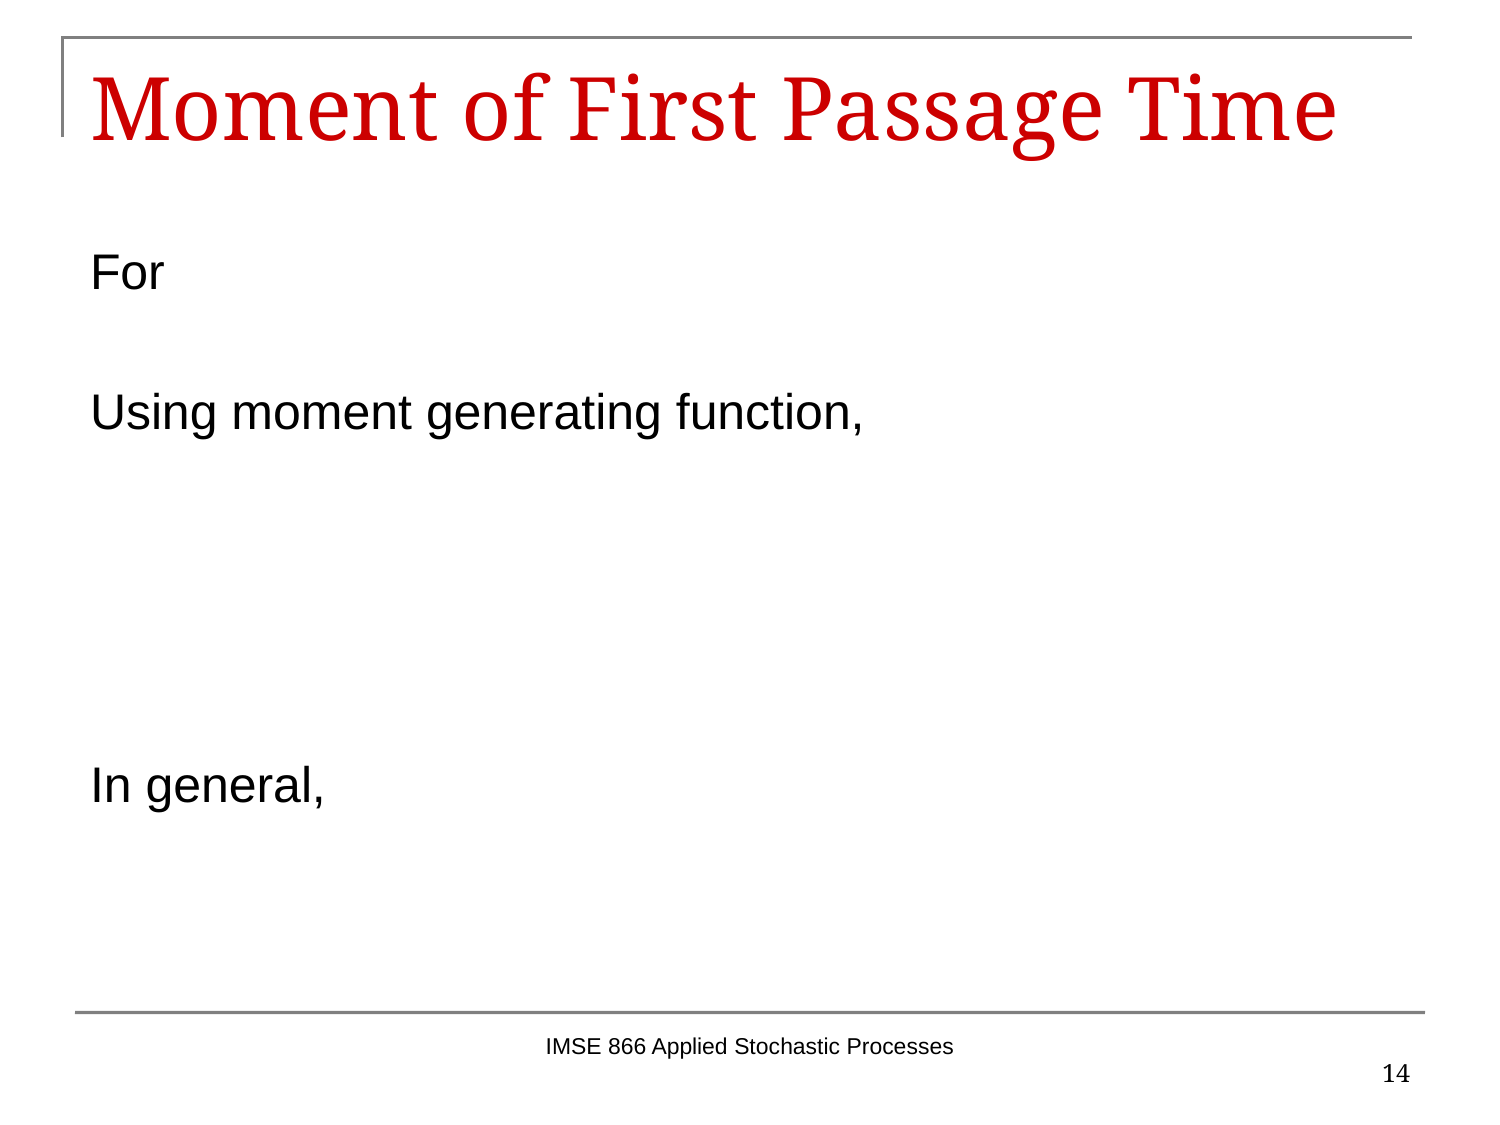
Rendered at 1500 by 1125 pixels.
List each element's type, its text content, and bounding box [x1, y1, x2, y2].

slide_number 14 [1074, 1023, 1426, 1100]
footer IMSE 866 Applied Stochastic Processes [512, 1024, 988, 1100]
